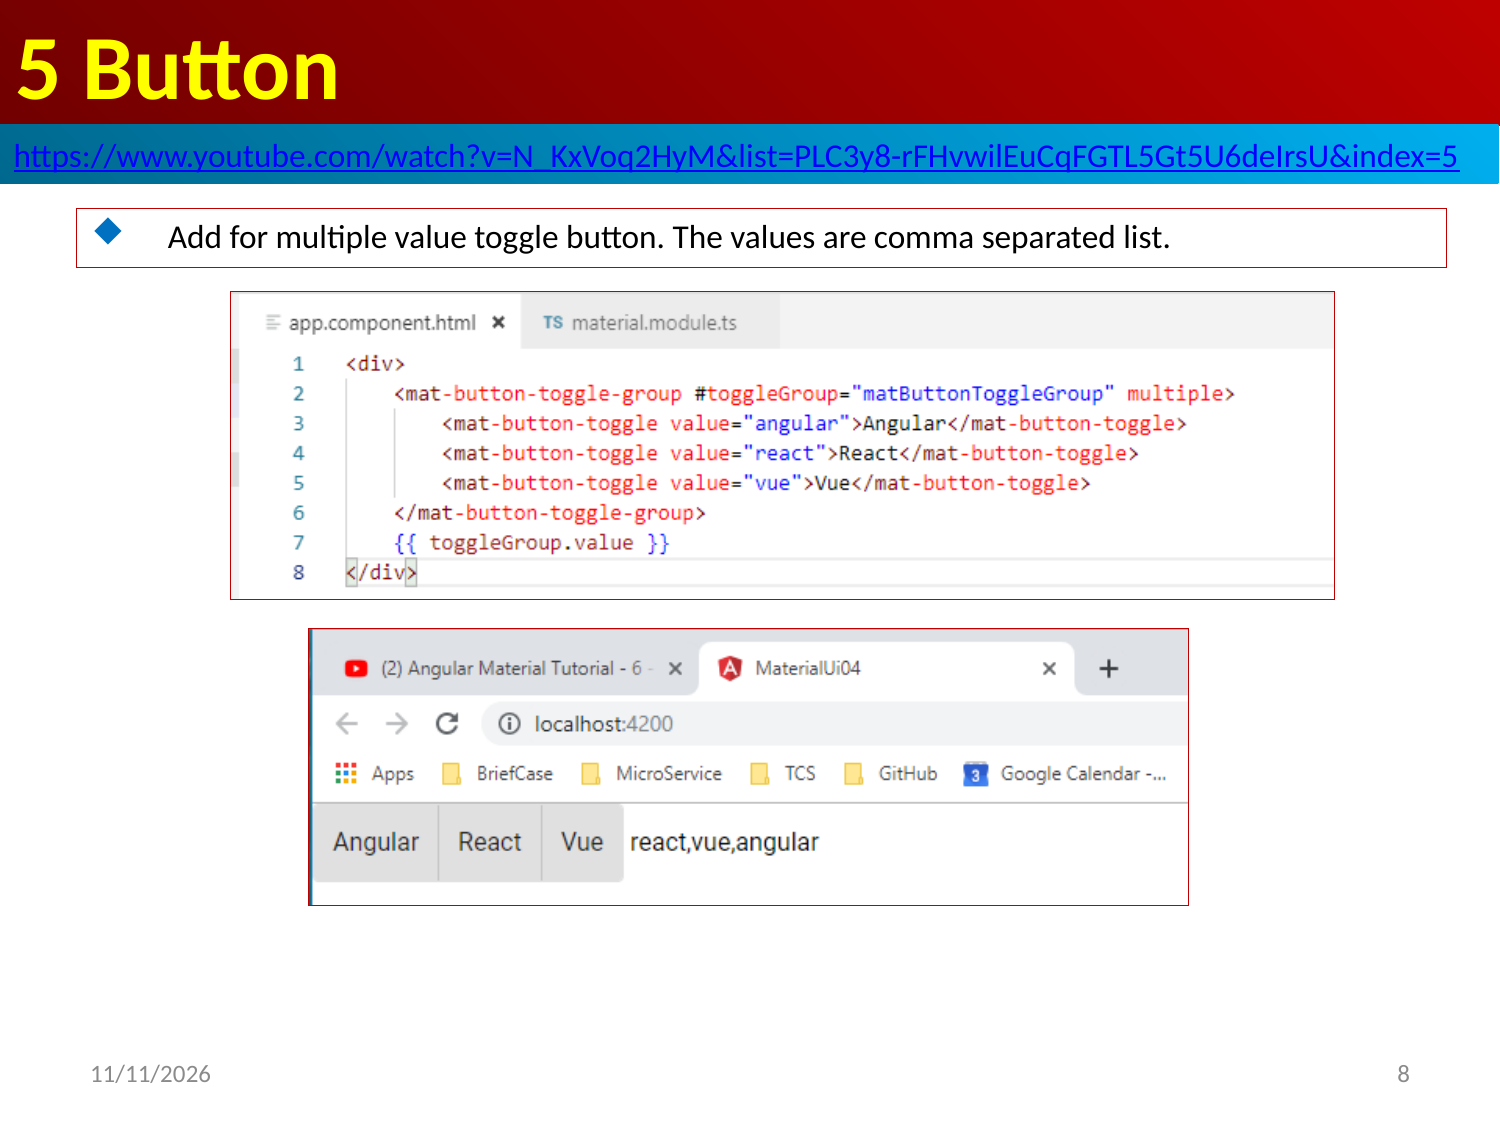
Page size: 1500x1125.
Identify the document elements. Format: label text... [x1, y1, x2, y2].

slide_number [75, 1042, 425, 1103]
picture [229, 291, 1336, 600]
subtitle Add for multiple value toggle button. The values are comma separated list. [76, 208, 1447, 268]
text_box https://www.youtube.com/watch?v=N_KxVoq2HyM&list=PLC3y8-rFHvwilEuCqFGTL5Gt5U6deIrsU&index=5 [0, 124, 1499, 184]
title 5 Button [0, 0, 1500, 126]
slide_number 8 [1074, 1042, 1425, 1103]
picture [308, 628, 1189, 906]
